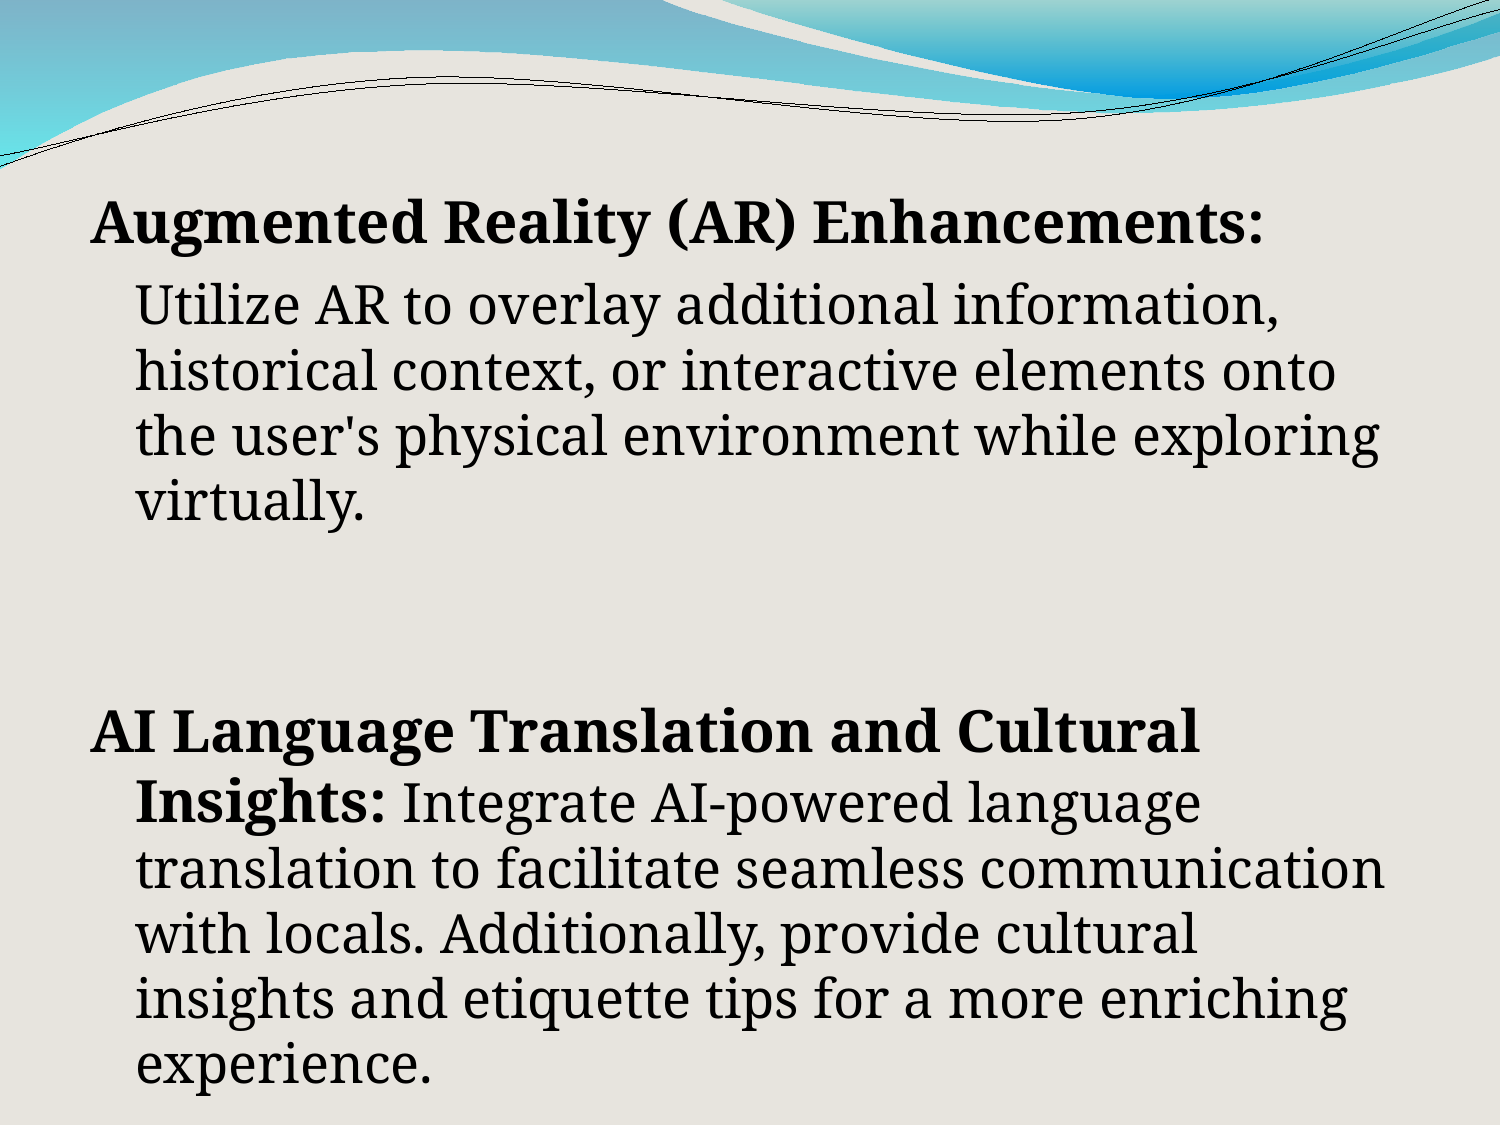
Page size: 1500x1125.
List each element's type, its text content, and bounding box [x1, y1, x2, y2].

list Augmented Reality (AR) Enhancements: Utilize AR to overlay additional information, historical context, or interactive elements onto the user's physical environment while exploring virtually. AI Language Translation and Cultural Insights: Integrate AI-powered language translation to facilitate seamless communication with locals. Additionally, provide cultural insights and etiquette tips for a more enriching experience. [75, 24, 1425, 1005]
